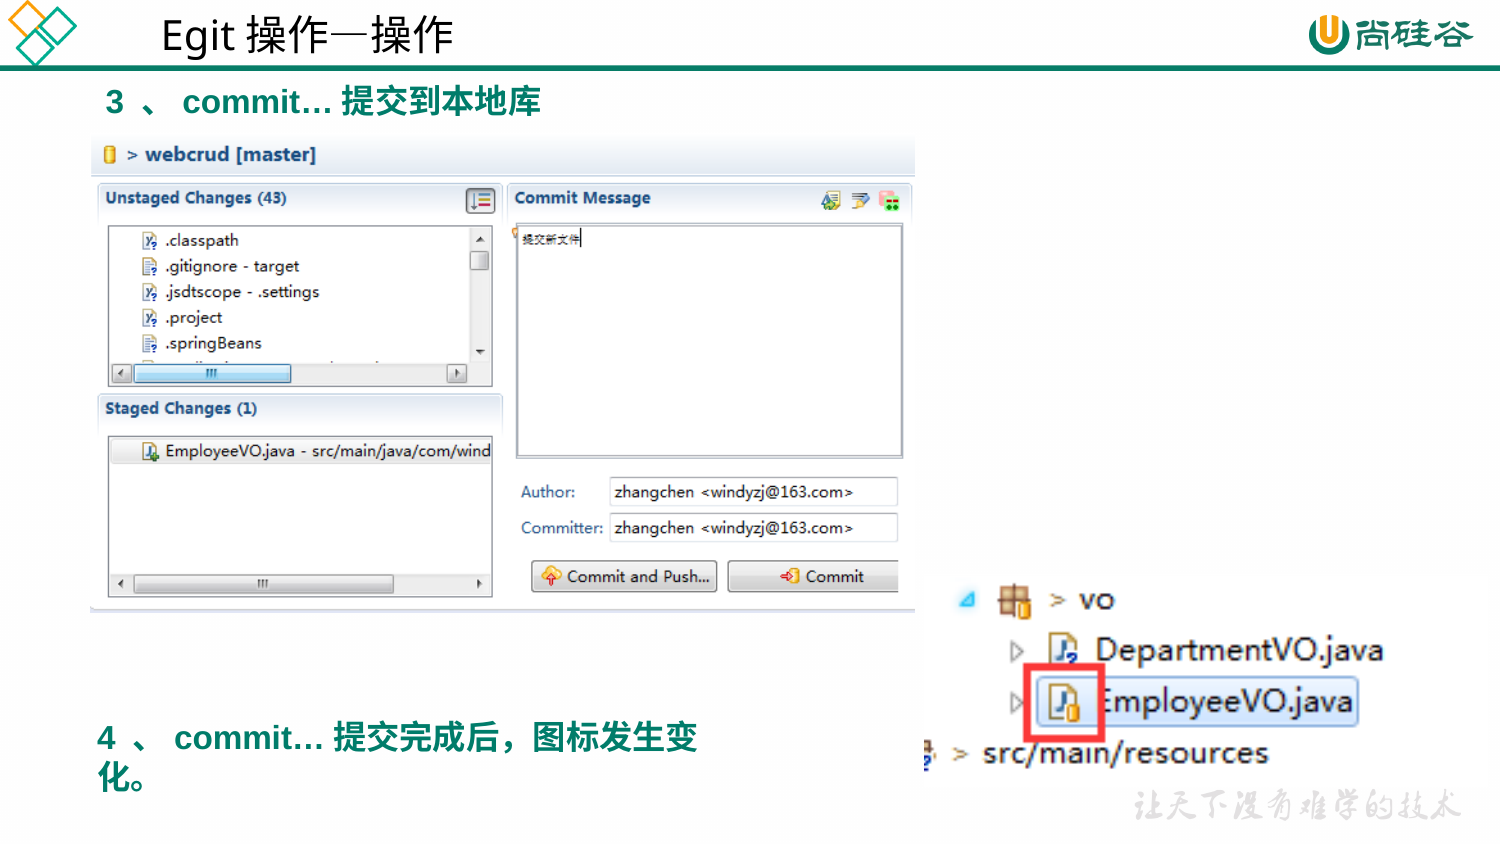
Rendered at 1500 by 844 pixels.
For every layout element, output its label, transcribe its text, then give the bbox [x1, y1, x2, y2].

text_box Egit操作—操作 [145, 0, 970, 66]
picture [0, 0, 1500, 844]
text_box 4 、commit…提交完成后，图标发生变化。 [82, 709, 732, 804]
text_box 3 、commit…提交到本地库 [90, 73, 741, 128]
